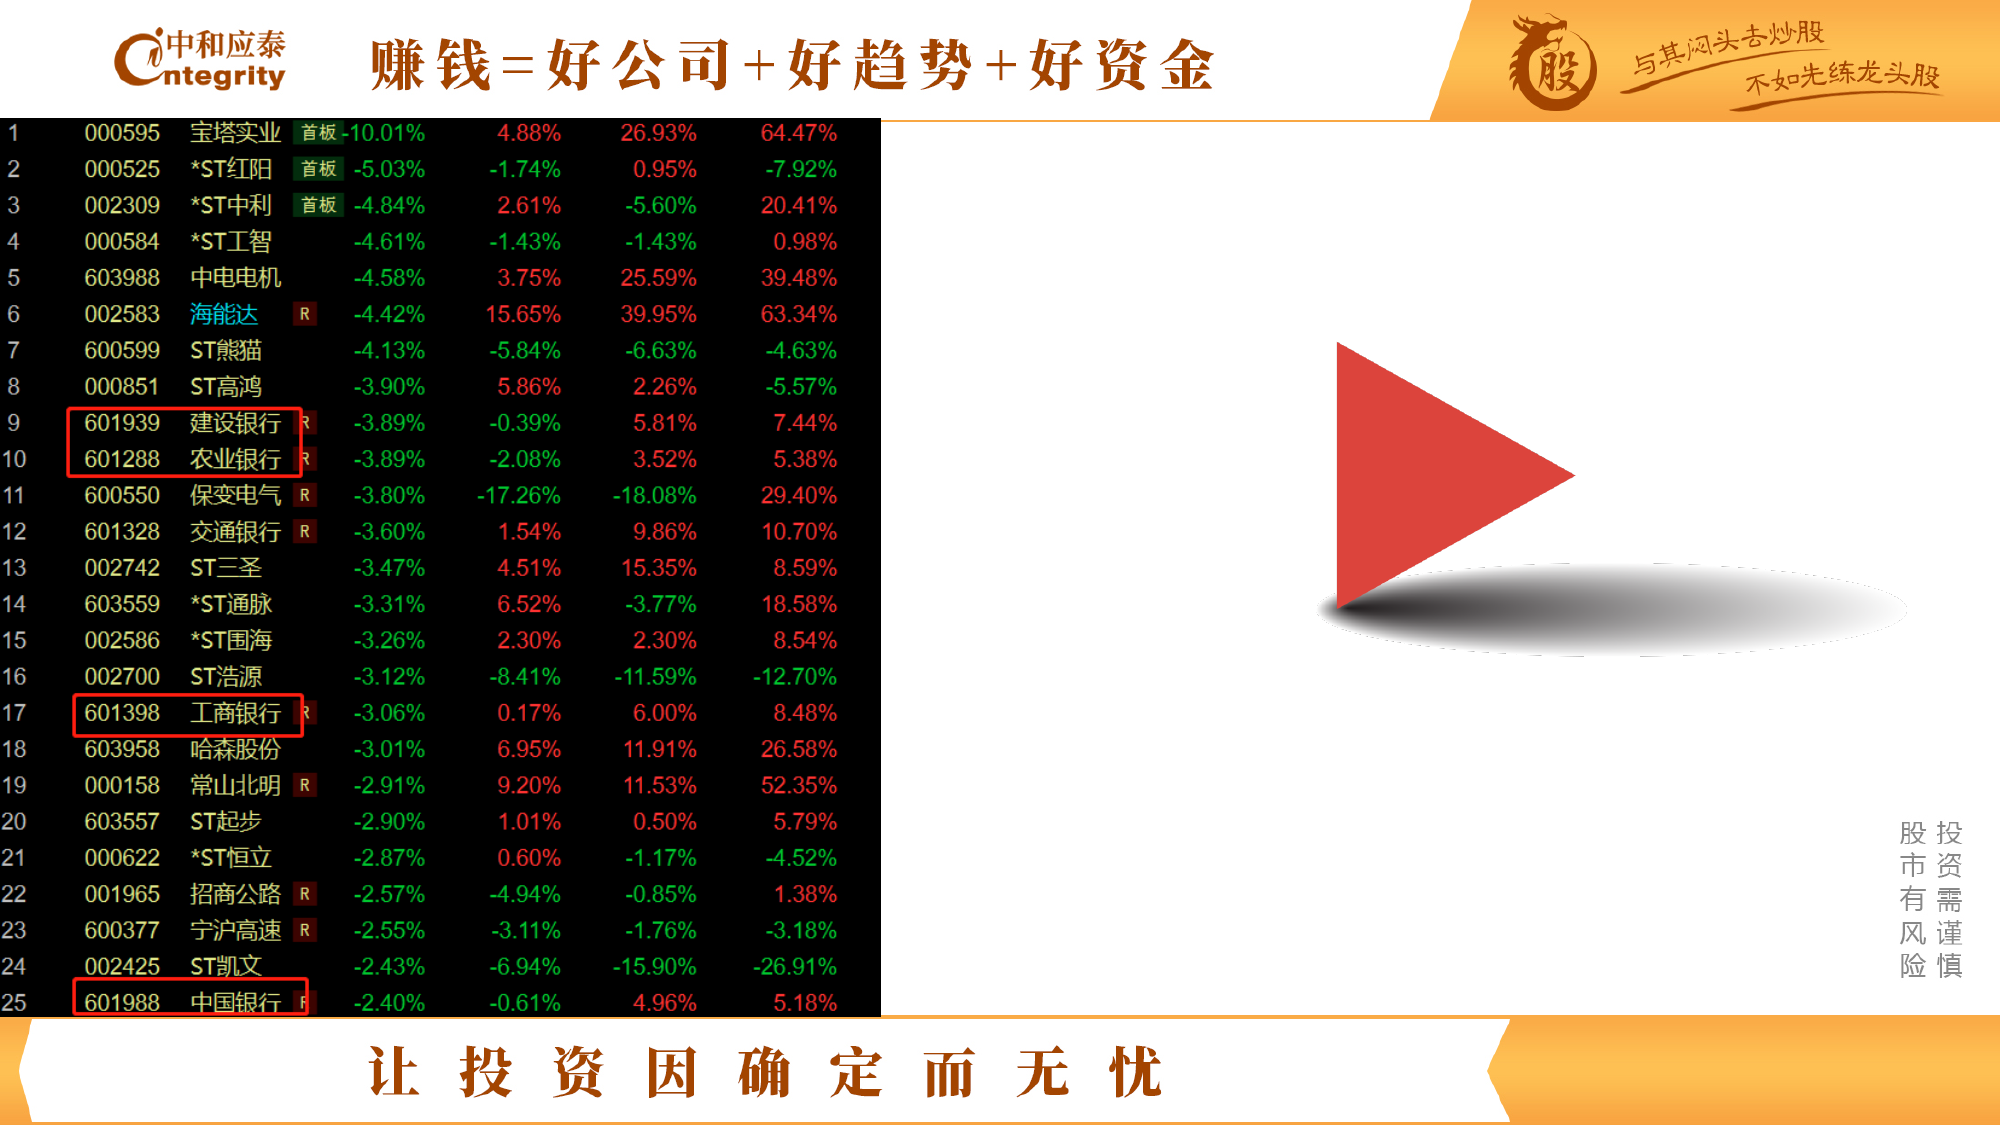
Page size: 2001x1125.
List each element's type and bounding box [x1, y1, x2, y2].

list [0, 118, 881, 1017]
picture [0, 0, 2000, 1125]
